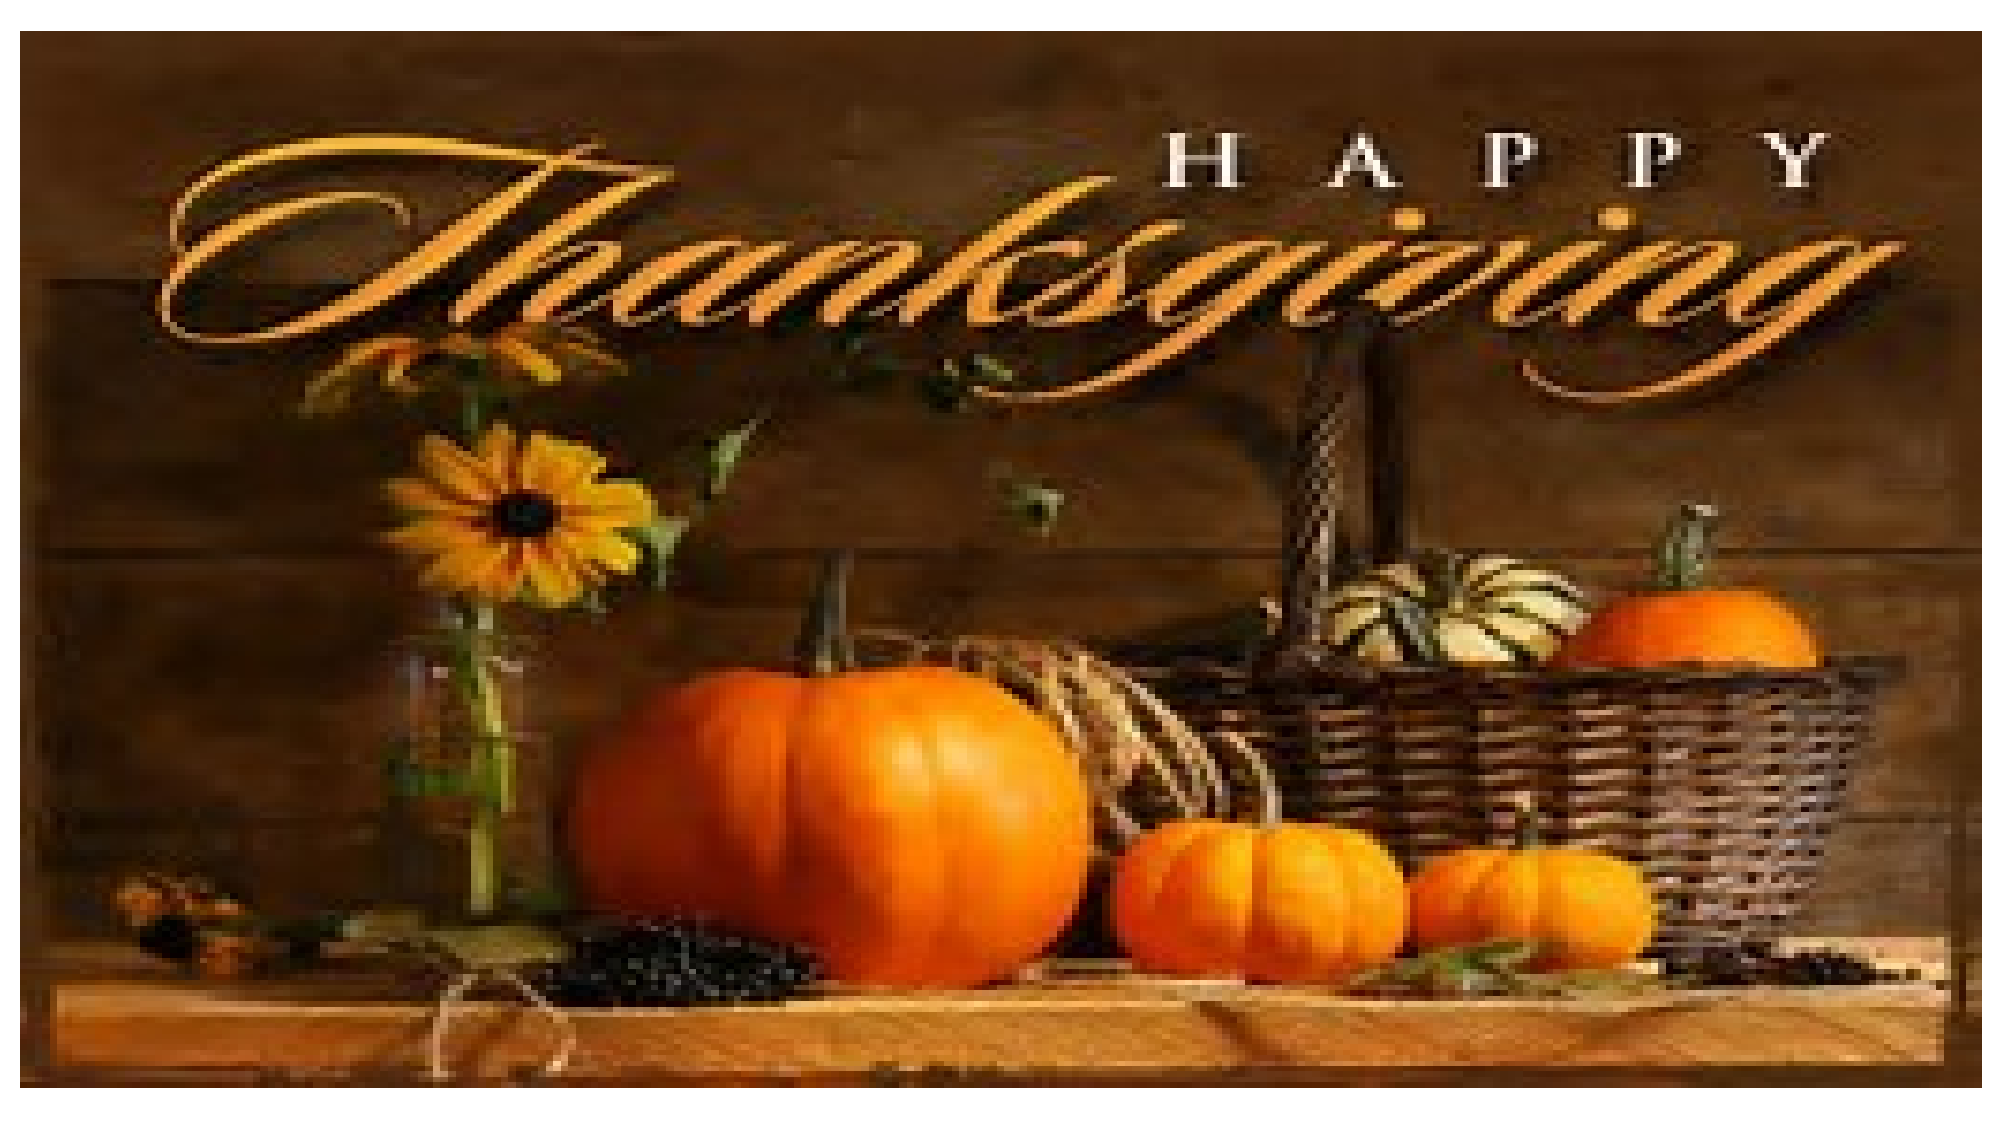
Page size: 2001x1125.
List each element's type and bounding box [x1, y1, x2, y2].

list [20, 31, 1982, 1089]
